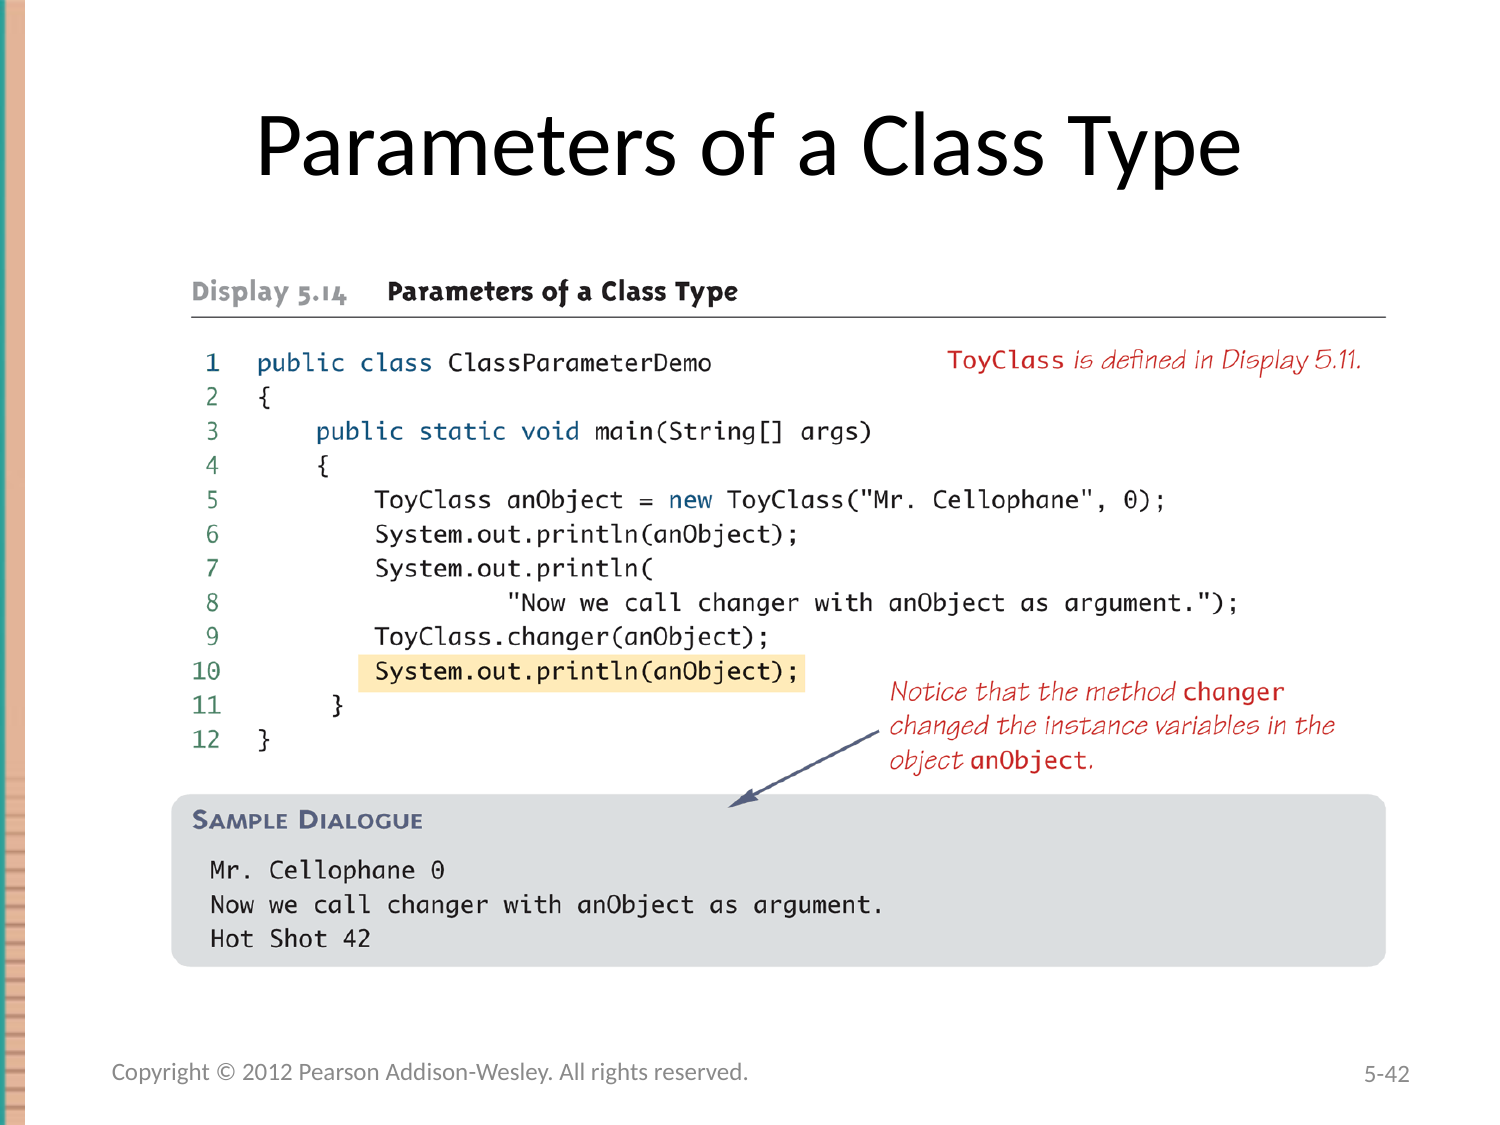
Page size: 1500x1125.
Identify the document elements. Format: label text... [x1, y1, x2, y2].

title Parameters of a Class Type [74, 44, 1426, 233]
picture [140, 261, 1416, 984]
picture [0, 0, 25, 1125]
footer Copyright © 2012 Pearson Addison-Wesley. All rights reserved. [75, 1040, 788, 1100]
slide_number 5-42 [1074, 1042, 1425, 1103]
